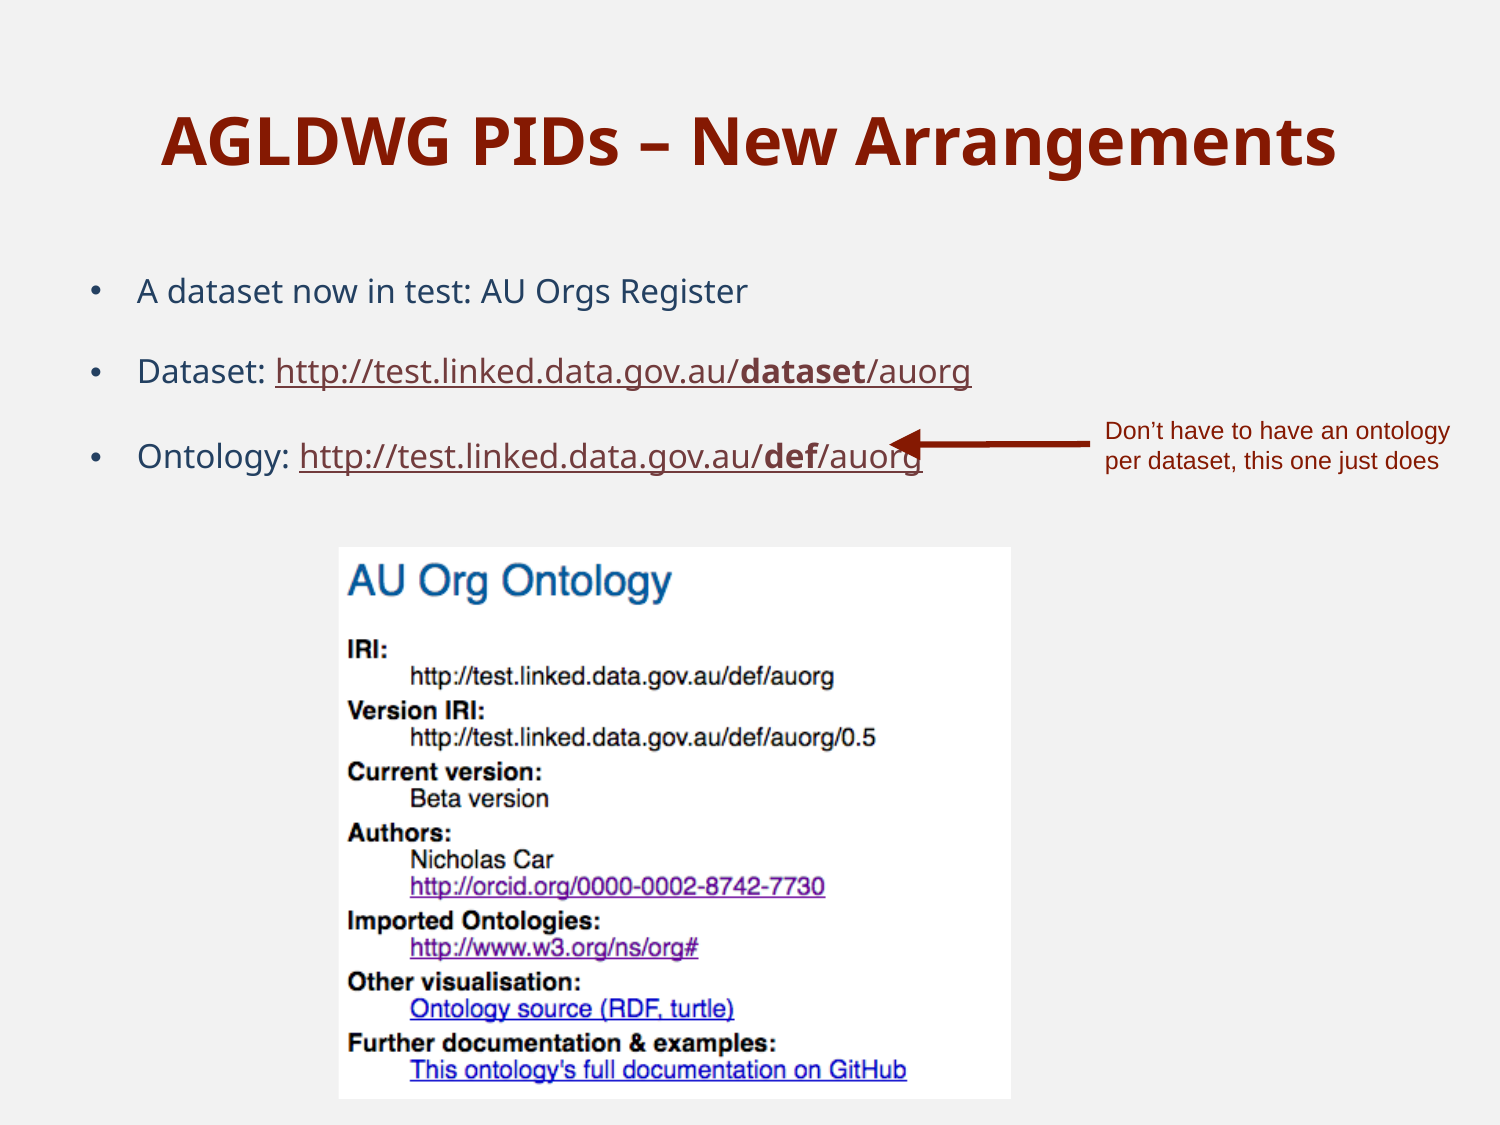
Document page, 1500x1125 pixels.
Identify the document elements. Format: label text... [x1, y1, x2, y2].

title AGLDWG PIDs – New Arrangements [75, 45, 1425, 233]
text_box Don’t have to have an ontology per dataset, this one just does [1090, 406, 1500, 482]
picture [338, 546, 1012, 1100]
list A dataset now in test: AU Orgs Register Dataset: http://test.linked.data.gov.au/dataset/auorg Ontology: http://test.linked.data.gov.au/def/auorg [75, 262, 1425, 782]
